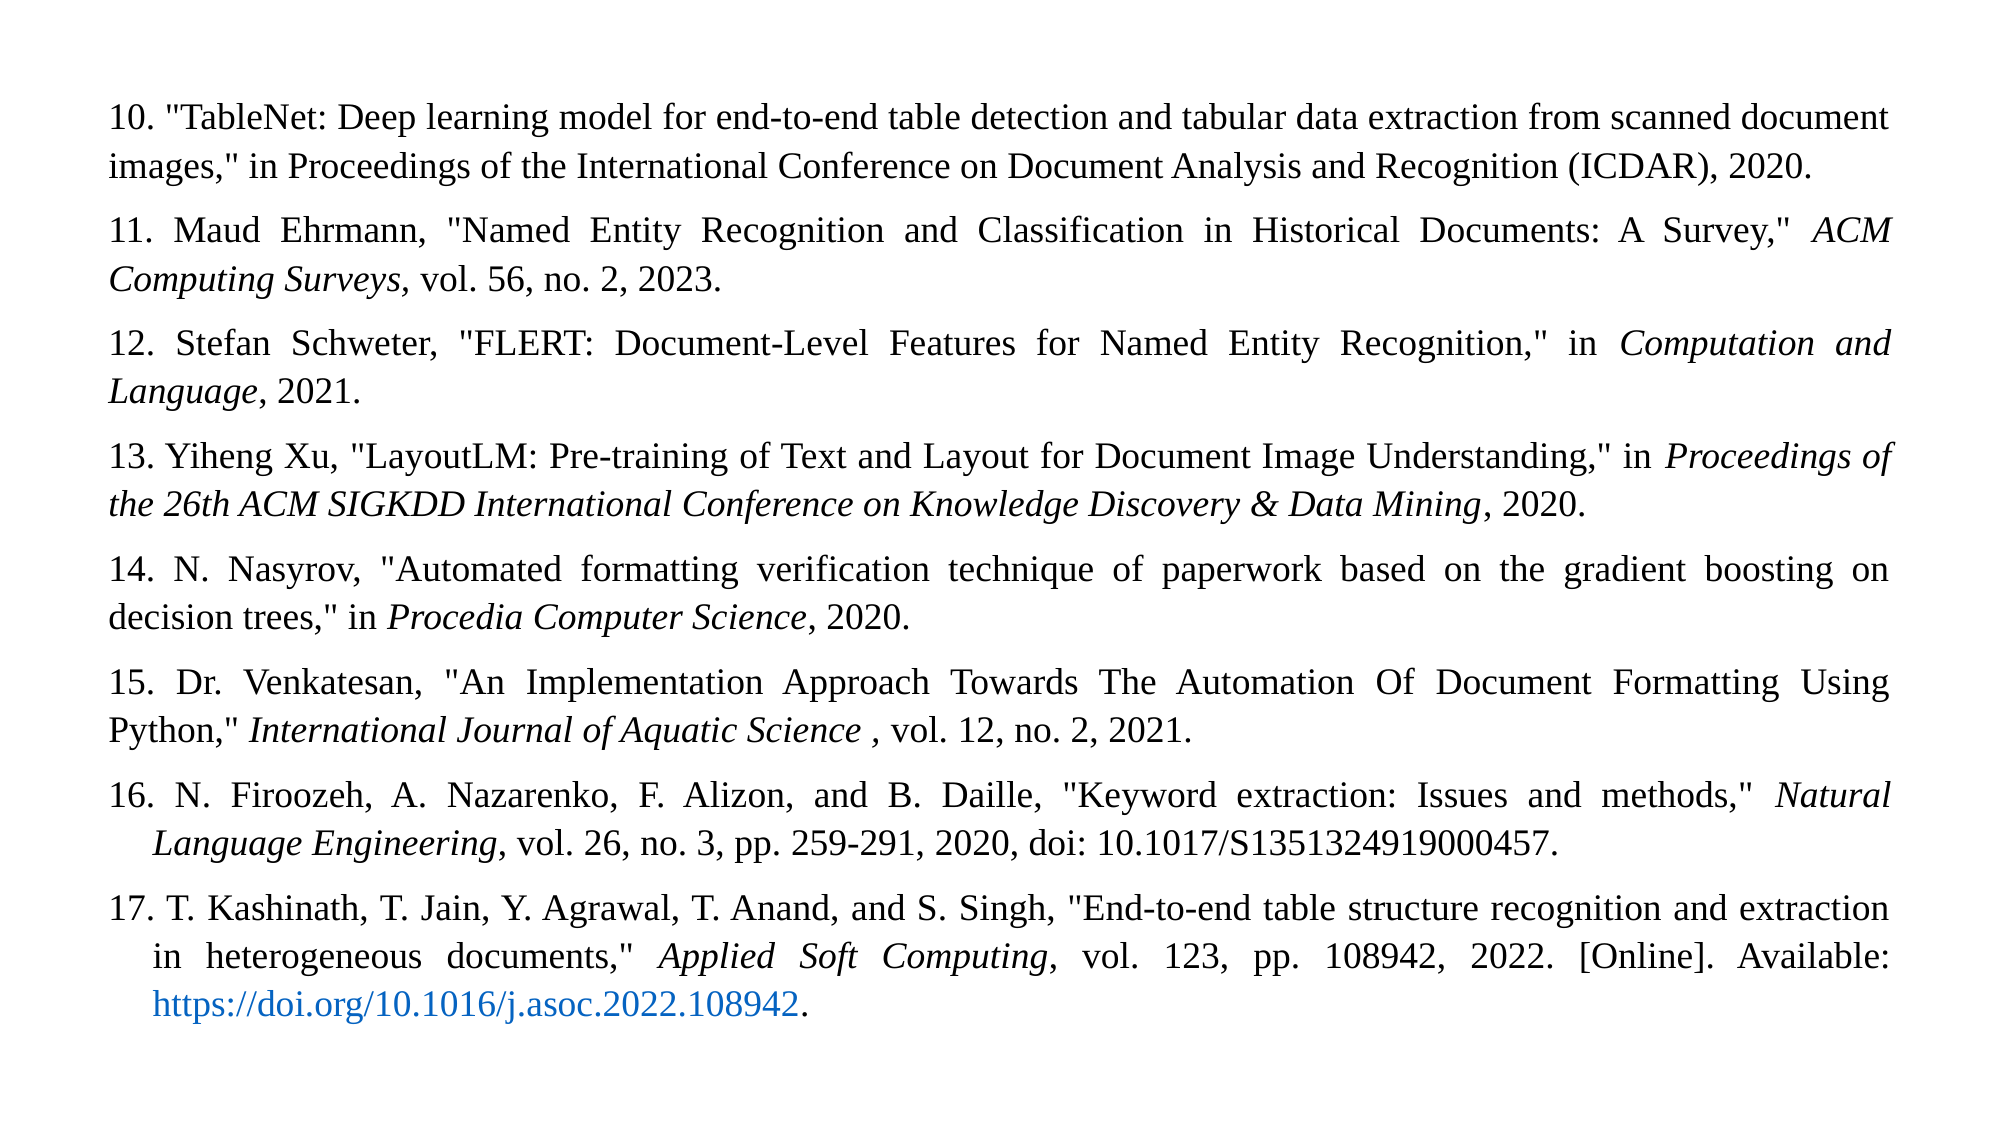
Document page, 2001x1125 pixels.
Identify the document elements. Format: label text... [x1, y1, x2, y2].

text_box 10. "TableNet: Deep learning model for end-to-end table detection and tabular data extraction from scanned document images," in Proceedings of the International Conference on Document Analysis and Recognition (ICDAR), 2020. 11. Maud Ehrmann, "Named Entity Recognition and Classification in Historical Documents: A Survey," ACM Computing Surveys, vol. 56, no. 2, 2023. 12. Stefan Schweter, "FLERT: Document-Level Features for Named Entity Recognition," in Computation and Language, 2021. 13. Yiheng Xu, "LayoutLM: Pre-training of Text and Layout for Document Image Understanding," in Proceedings of the 26th ACM SIGKDD International Conference on Knowledge Discovery & Data Mining, 2020. 14. N. Nasyrov, "Automated formatting verification technique of paperwork based on the gradient boosting on decision trees," in Procedia Computer Science, 2020. 15. Dr. Venkatesan, "An Implementation Approach Towards The Automation Of Document Formatting Using Python," International Journal of Aquatic Science , vol. 12, no. 2, 2021. 16. N. Firoozeh, A. Nazarenko, F. Alizon, and B. Daille, "Keyword extraction: Issues and methods," Natural Language Engineering, vol. 26, no. 3, pp. 259-291, 2020, doi: 10.1017/S1351324919000457. 17. T. Kashinath, T. Jain, Y. Agrawal, T. Anand, and S. Singh, "End-to-end table structure recognition and extraction in heterogeneous documents," Applied Soft Computing, vol. 123, pp. 108942, 2022. [Online]. Available: https://doi.org/10.1016/j.asoc.2022.108942. [93, 82, 1907, 1097]
